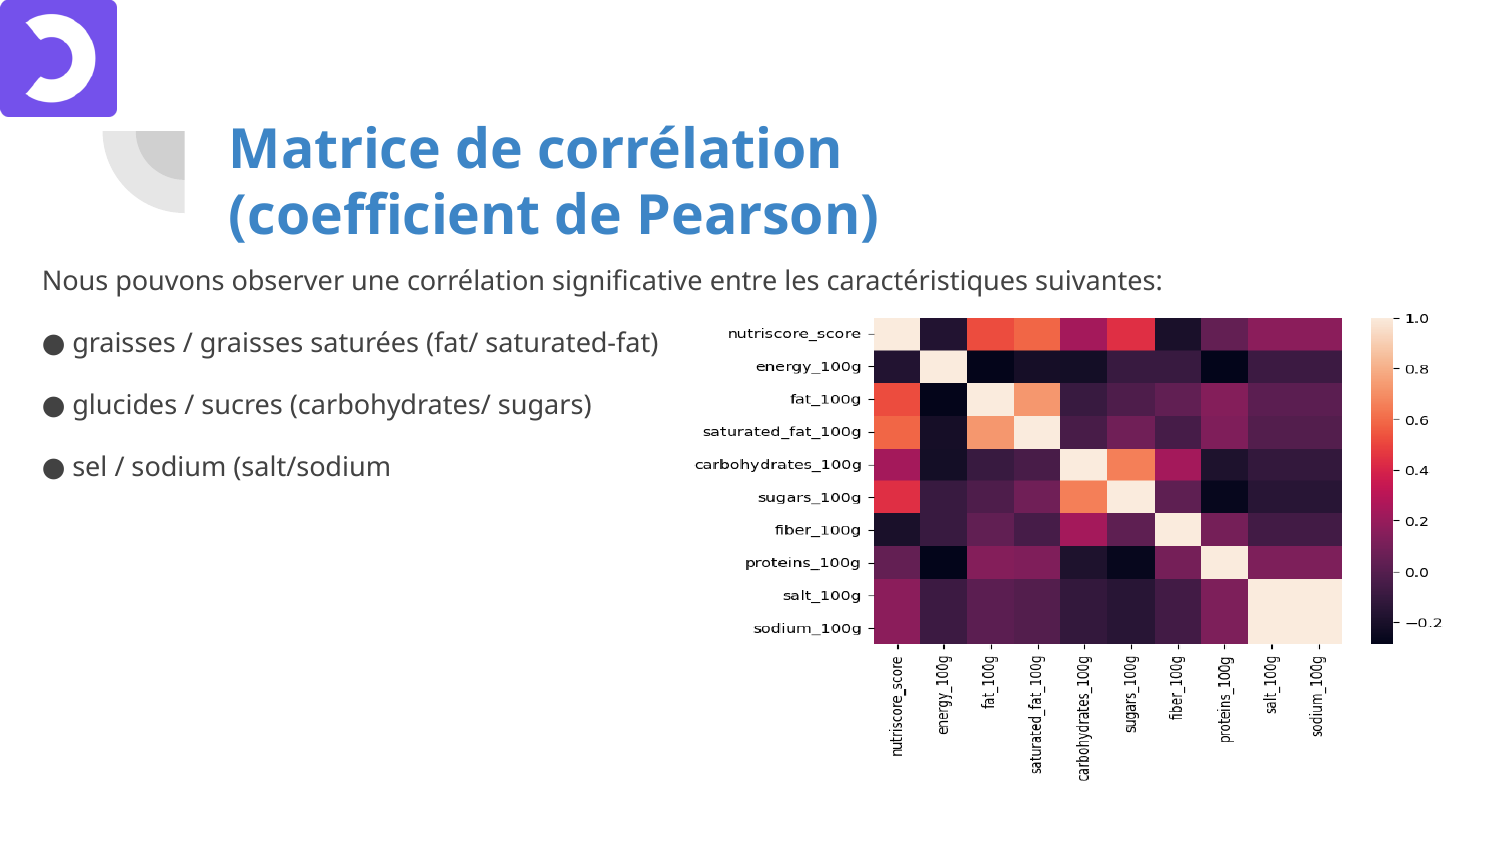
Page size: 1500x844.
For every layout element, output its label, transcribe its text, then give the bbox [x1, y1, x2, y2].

picture [681, 303, 1456, 788]
picture [0, 0, 117, 117]
list Nous pouvons observer une corrélation significative entre les caractéristiques suivantes: ● graisses / graisses saturées (fat/ saturated-fat) ● glucides / sucres (carbohydrates/ sugars) ● sel / sodium (salt/sodium [26, 243, 1181, 661]
title Matrice de corrélation (coefficient de Pearson) [213, 98, 1368, 263]
